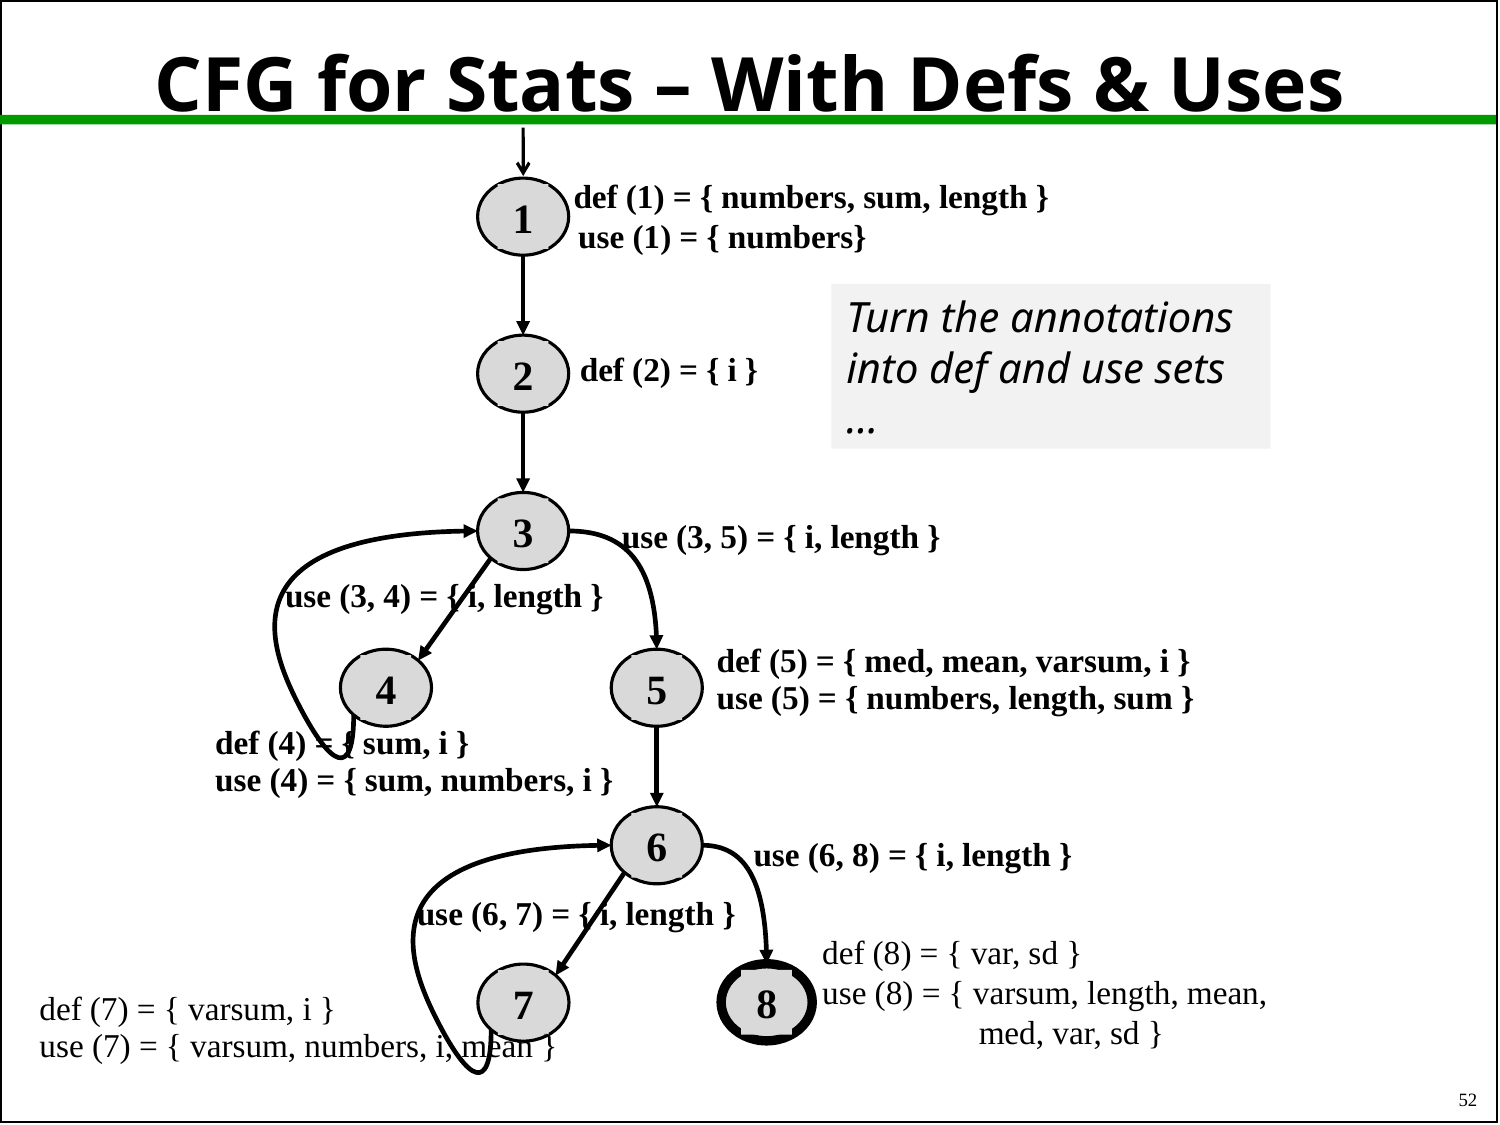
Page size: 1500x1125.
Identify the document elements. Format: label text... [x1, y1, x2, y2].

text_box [340, 620, 813, 1042]
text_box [402, 843, 1112, 938]
text_box def (1) = { numbers, sum, length } [813, 185, 1095, 220]
text_box def (5) = { med, mean, varsum, i } use (5) = { numbers, length, sum } [813, 649, 1235, 721]
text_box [340, 127, 813, 525]
slide_number 52 [1179, 1074, 1493, 1119]
text_box Turn the annotations into def and use sets … [831, 283, 1271, 449]
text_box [270, 525, 981, 620]
text_box def (7) = { varsum, i } use (7) = { varsum, numbers, i, mean } [24, 997, 607, 1069]
text_box def (4) = { sum, i } use (4) = { sum, numbers, i } [200, 731, 340, 803]
text_box use (1) = { numbers} [813, 225, 1100, 261]
title CFG for Stats – With Defs & Uses [7, 15, 1493, 159]
text_box def (8) = { var, sd } use (8) = { varsum, length, mean, med, var, sd } [807, 924, 1500, 1059]
